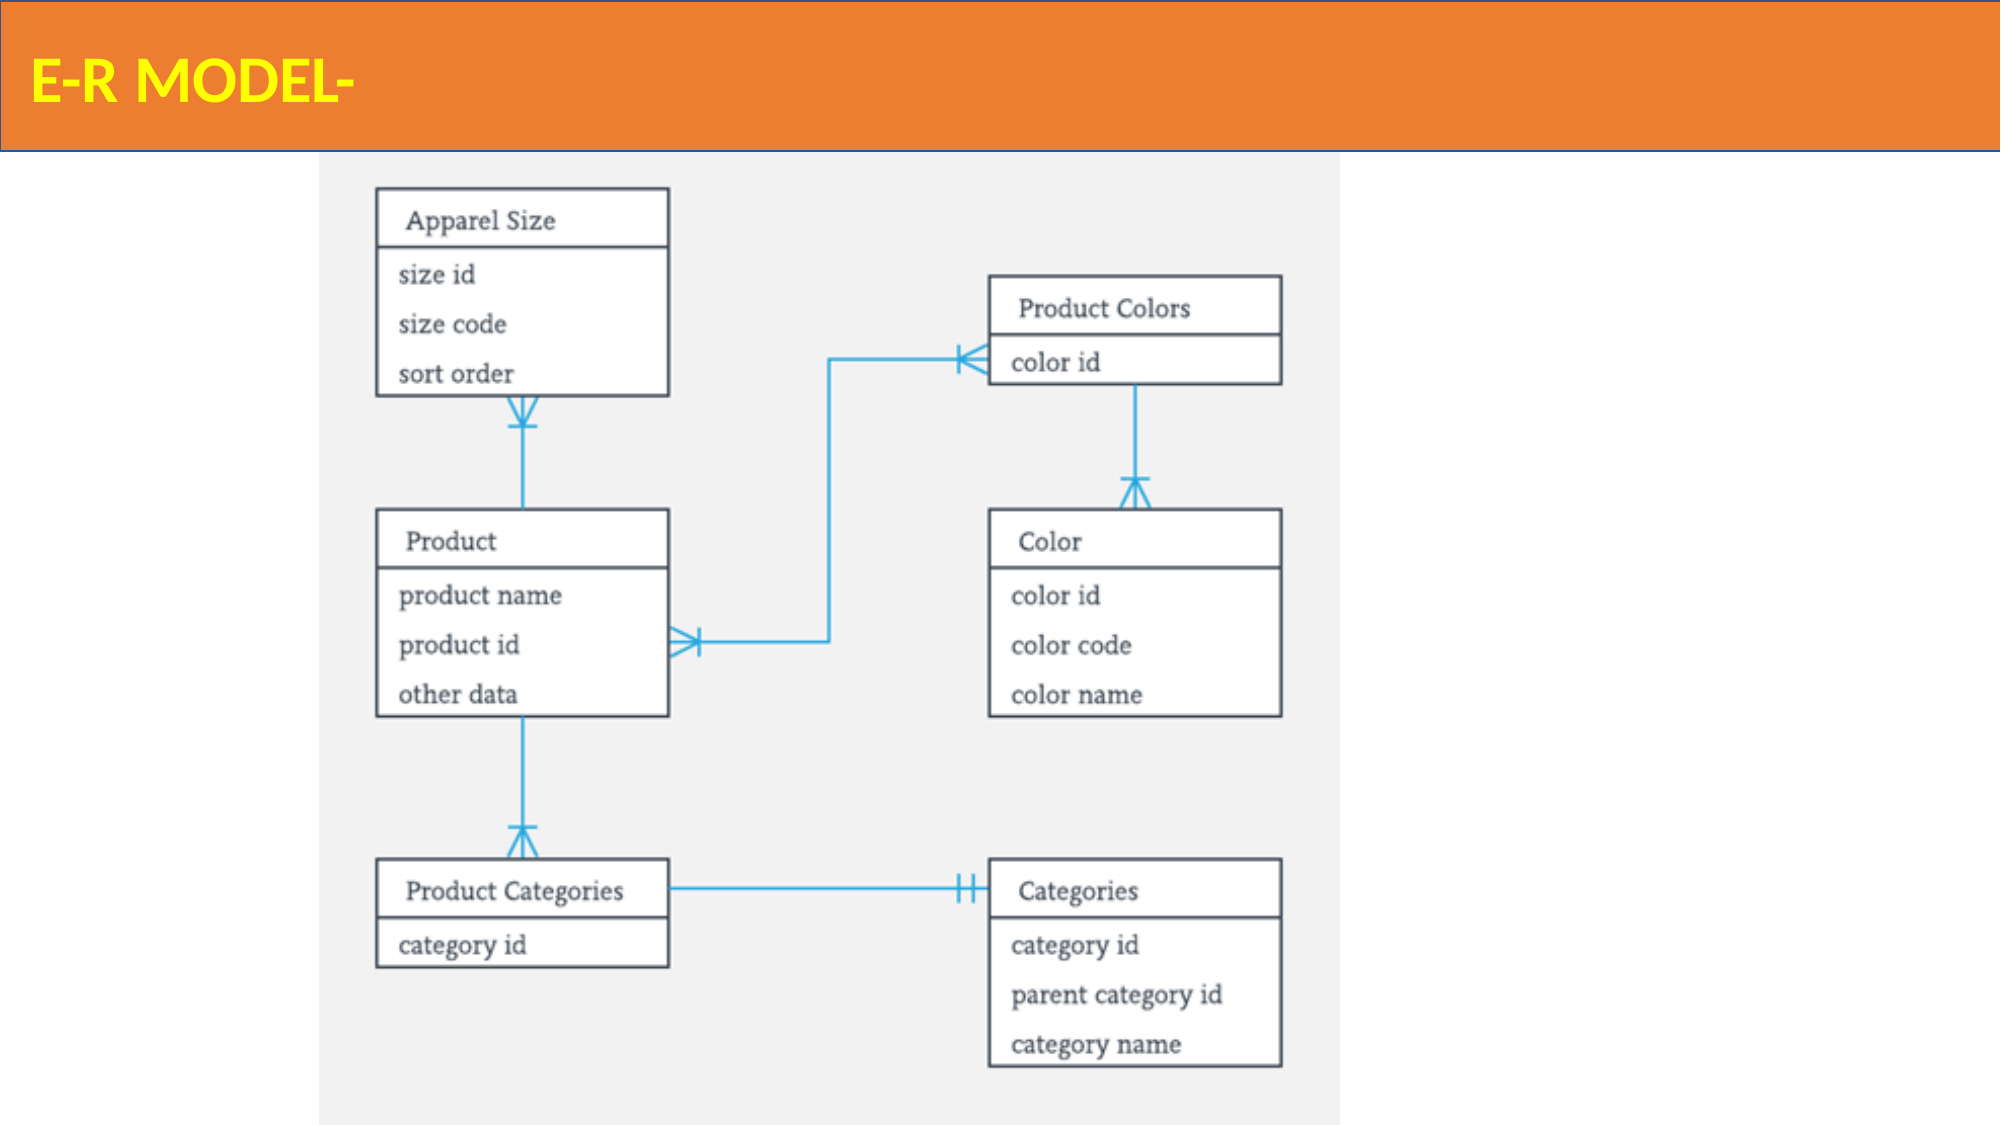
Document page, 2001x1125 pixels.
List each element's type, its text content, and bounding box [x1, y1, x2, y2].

text_box E-R MODEL- [0, 0, 2000, 152]
picture [319, 131, 1340, 1125]
